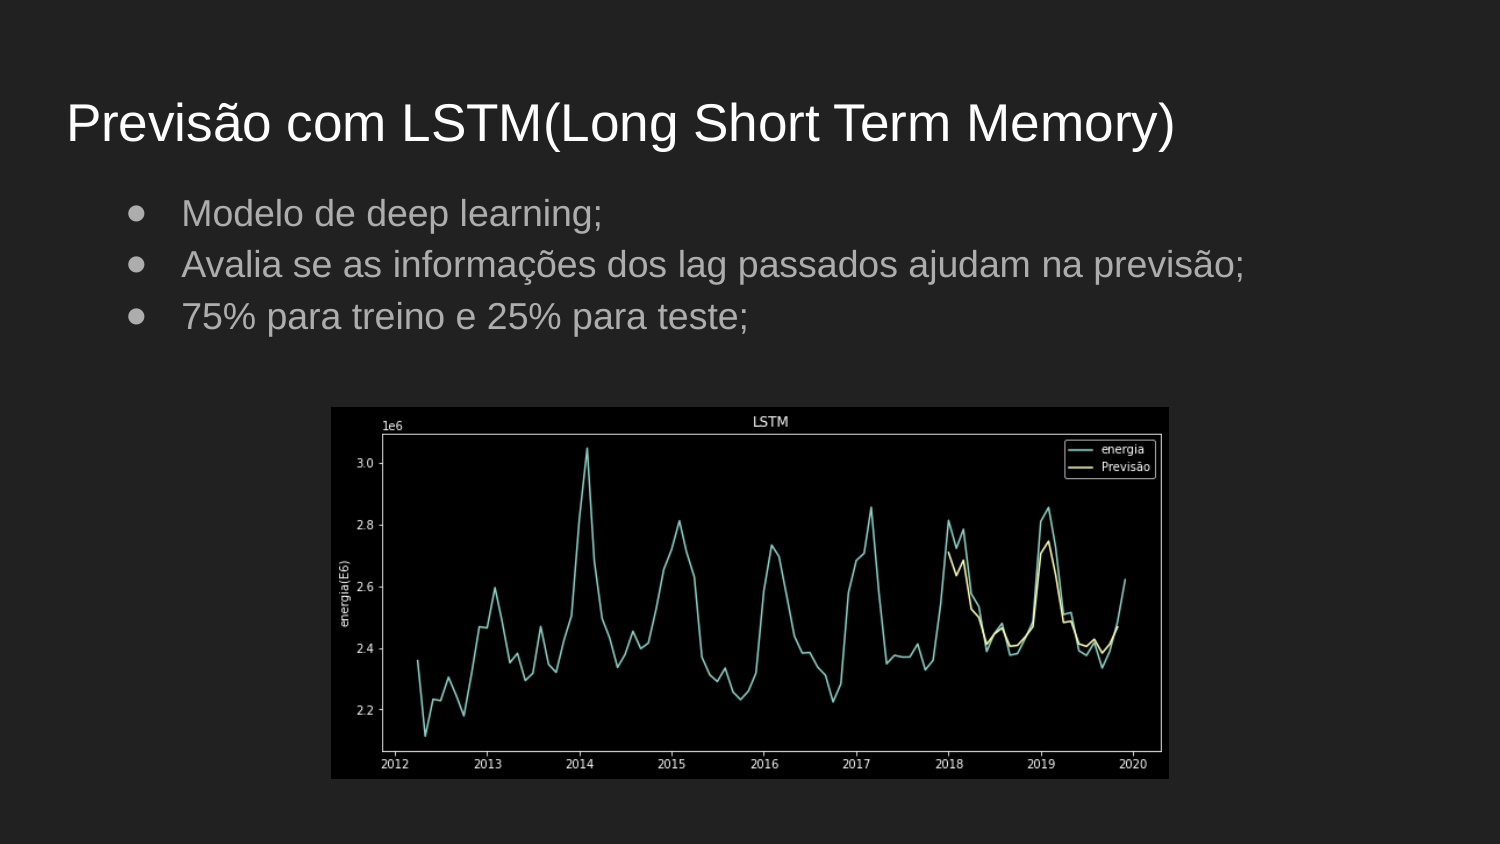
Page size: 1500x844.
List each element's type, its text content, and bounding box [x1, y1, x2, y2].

text_box Modelo de deep learning; Avalia se as informações dos lag passados ajudam na previsão; 75% para treino e 25% para teste; [91, 166, 1351, 353]
picture [331, 407, 1169, 779]
title Previsão com LSTM(Long Short Term Memory) [51, 72, 1449, 167]
